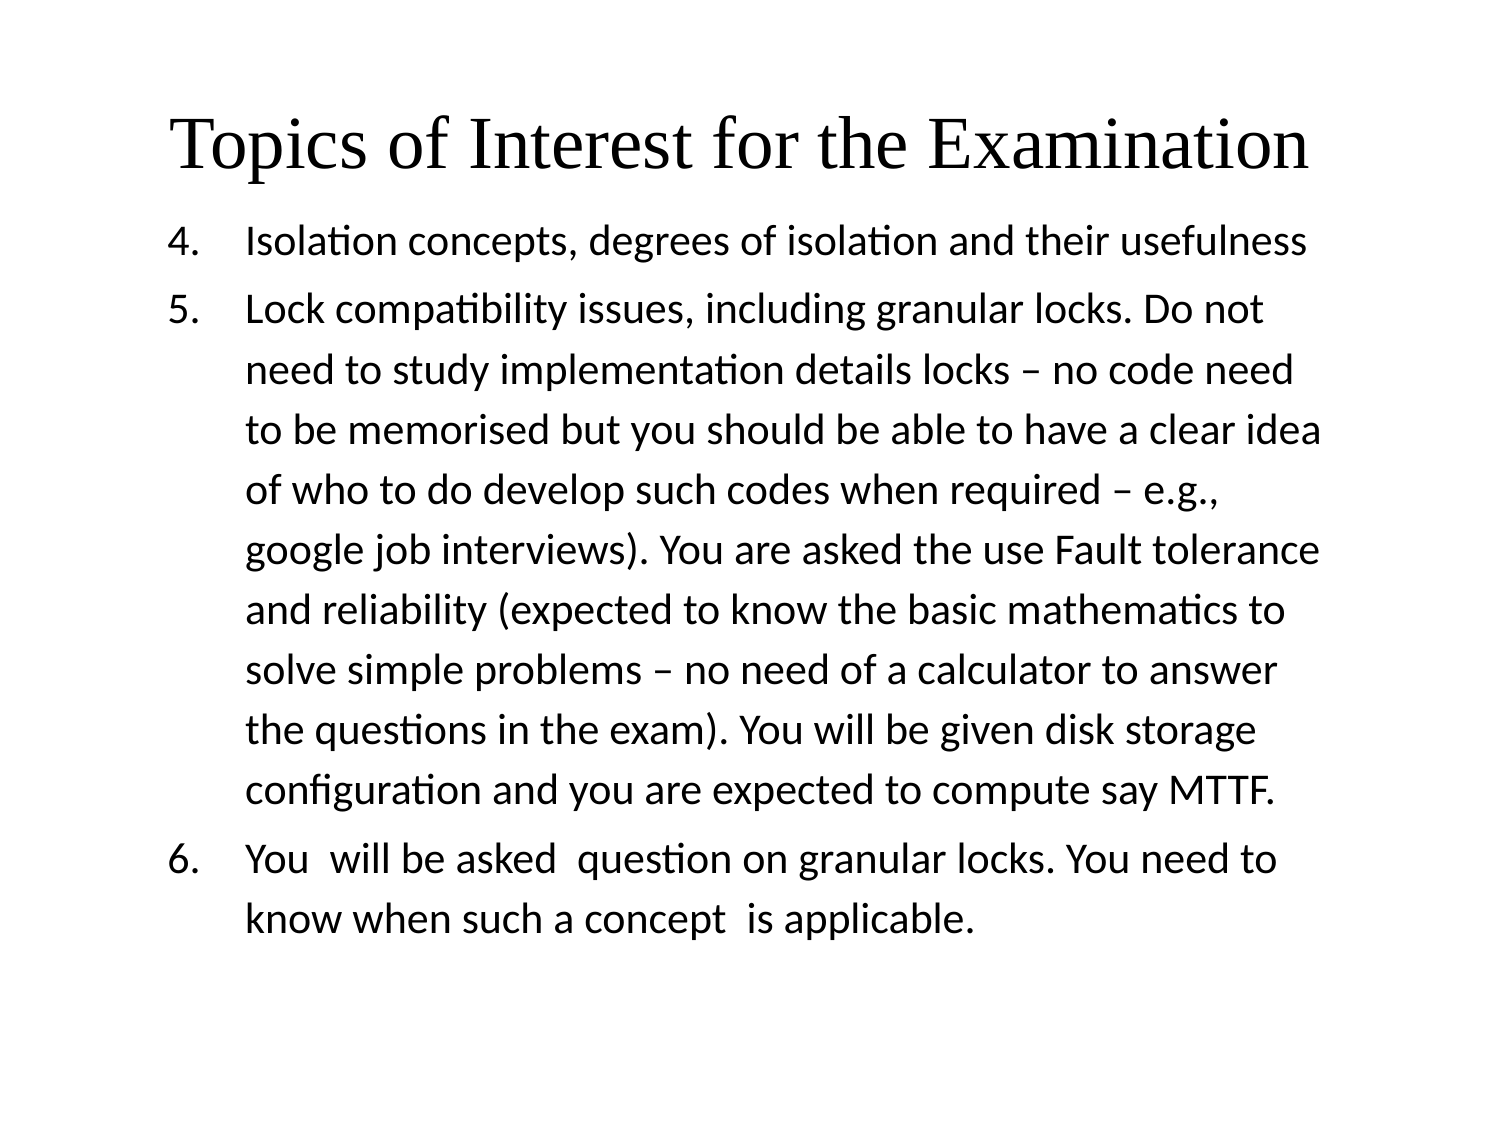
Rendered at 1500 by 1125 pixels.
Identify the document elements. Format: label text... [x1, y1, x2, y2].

title Topics of Interest for the Examination [75, 45, 1425, 233]
list Isolation concepts, degrees of isolation and their usefulness Lock compatibility issues, including granular locks. Do not need to study implementation details locks – no code need to be memorised but you should be able to have a clear idea of who to do develop such codes when required – e.g., google job interviews). You are asked the use Fault tolerance and reliability (expected to know the basic mathematics to solve simple problems – no need of a calculator to answer the questions in the exam). You will be given disk storage configuration and you are expected to compute say MTTF. You will be asked question on granular locks. You need to know when such a concept is applicable. [75, 196, 1350, 1069]
